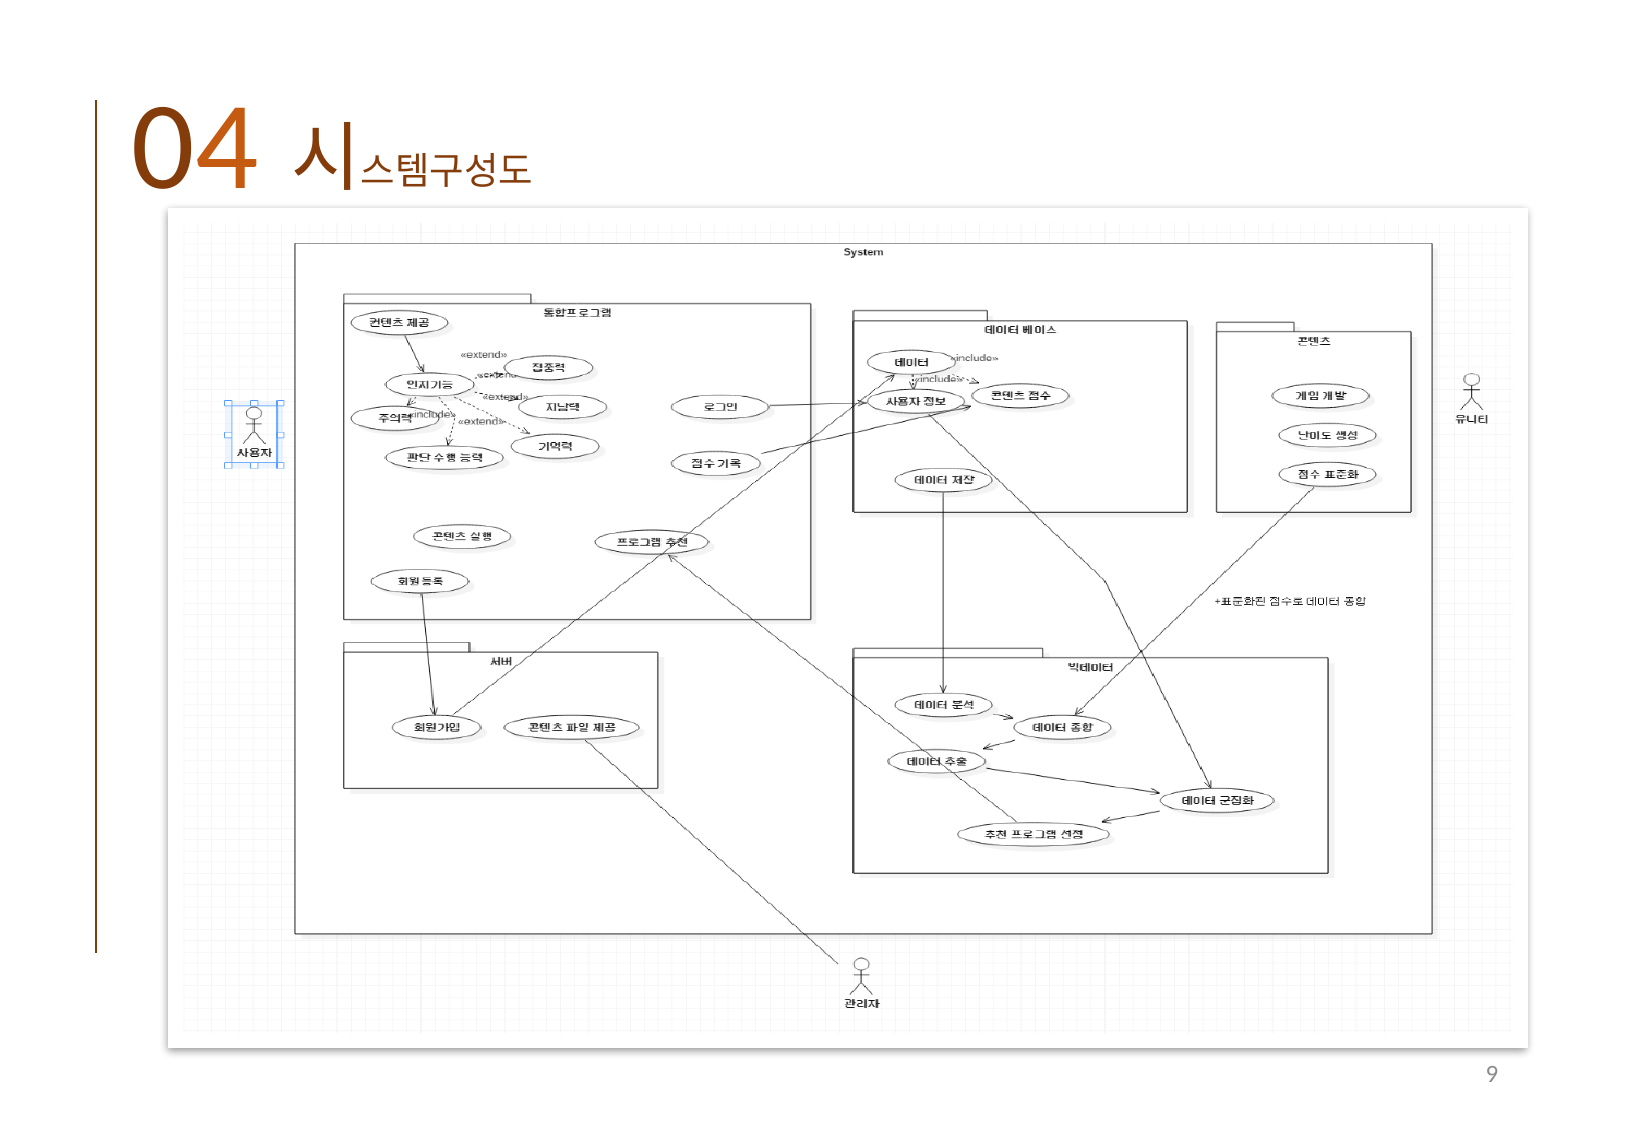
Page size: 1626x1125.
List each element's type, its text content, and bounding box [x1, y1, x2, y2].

text_box 시스템구성도 [277, 101, 728, 205]
picture [182, 222, 1514, 1034]
text_box 04 [88, 55, 793, 221]
slide_number 9 [1147, 1042, 1514, 1103]
